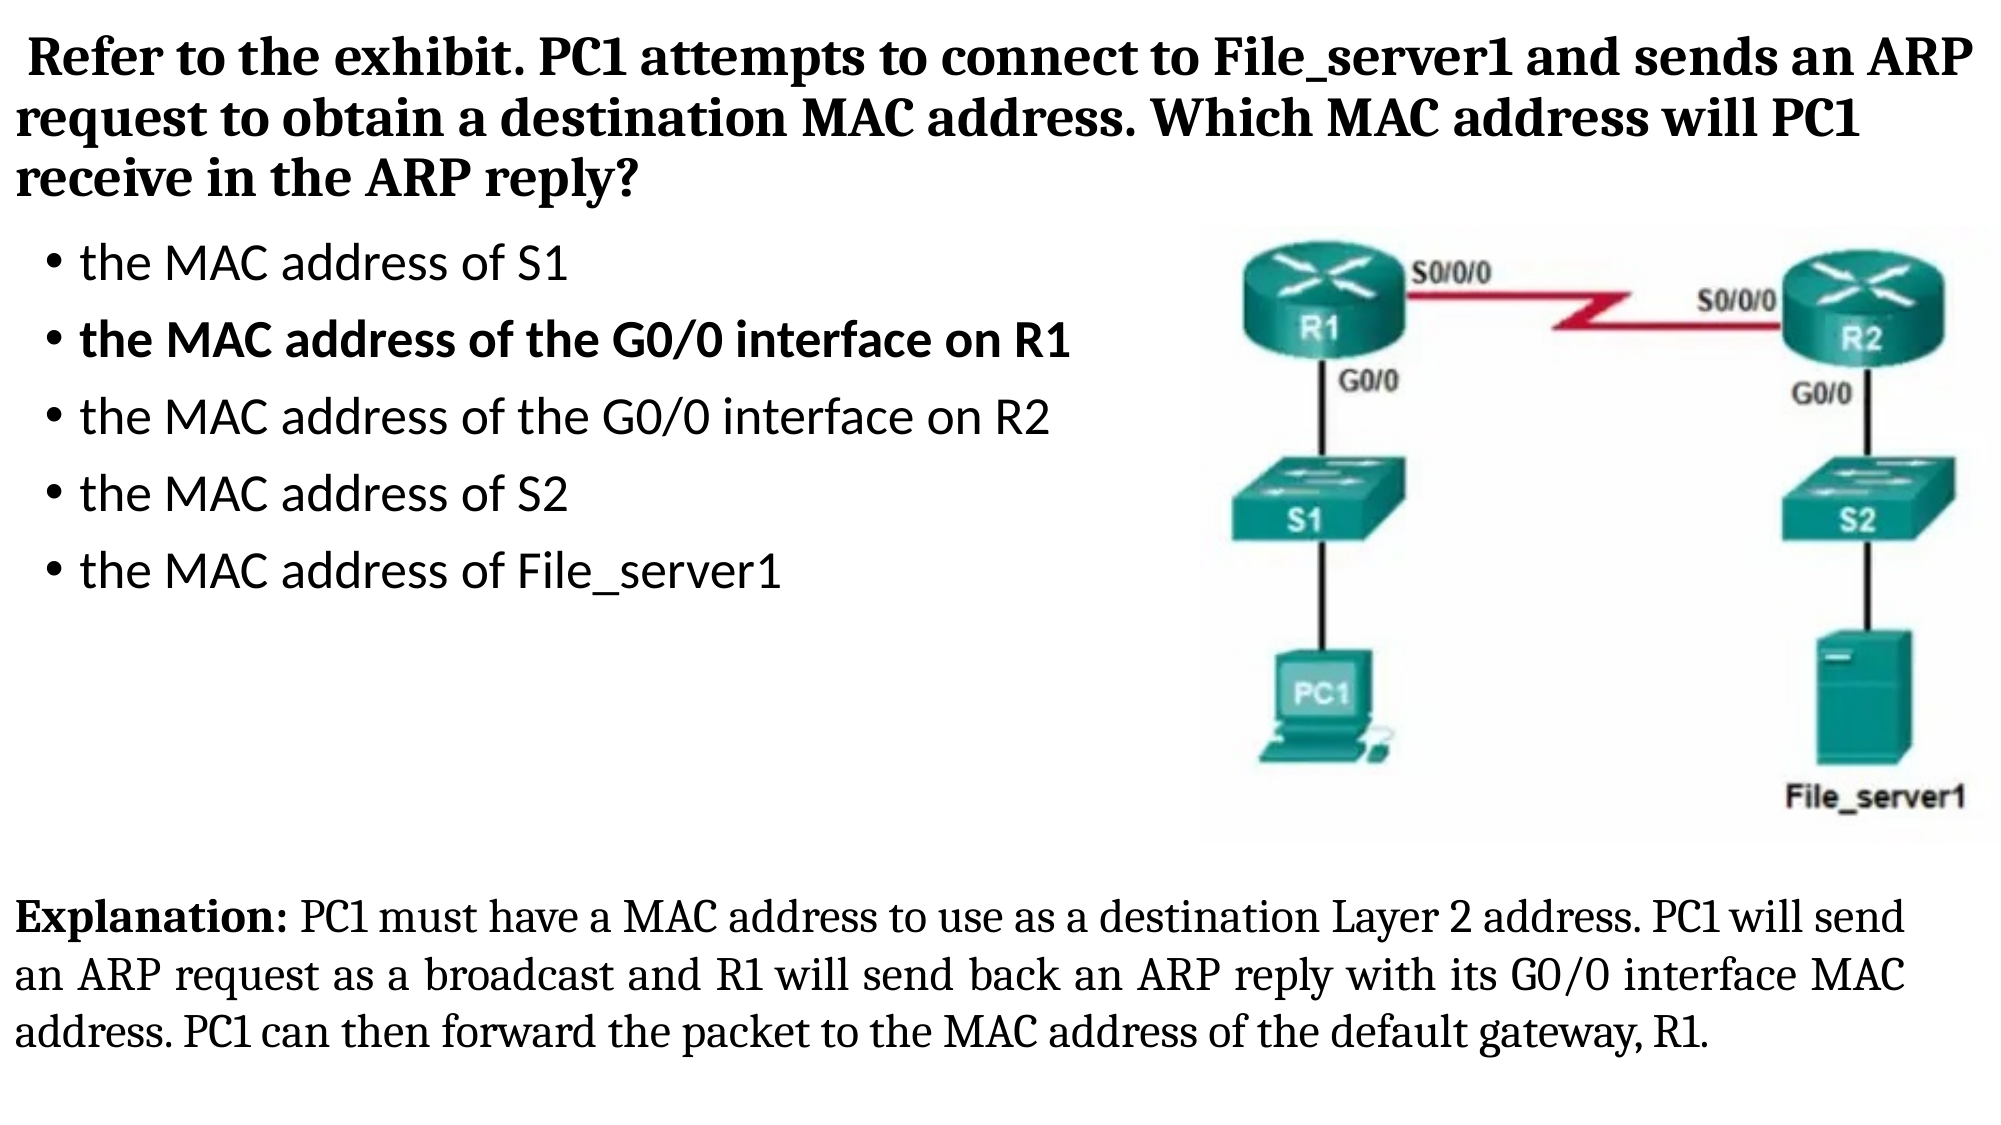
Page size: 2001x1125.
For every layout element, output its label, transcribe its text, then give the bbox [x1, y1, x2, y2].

title Refer to the exhibit. PC1 attempts to connect to File_server1 and sends an ARP request to obtain a destination MAC address. Which MAC address will PC1 receive in the ARP reply? [0, 9, 2000, 227]
list the MAC address of S1 the MAC address of the G0/0 interface on R1 the MAC address of the G0/0 interface on R2 the MAC address of S2 the MAC address of File_server1 [29, 226, 1199, 611]
text_box Explanation: PC1 must have a MAC address to use as a destination Layer 2 address. PC1 will send an ARP request as a broadcast and R1 will send back an ARP reply with its G0/0 interface MAC address. PC1 can then forward the packet to the MAC address of the default gateway, R1. [0, 877, 1924, 1065]
picture [1199, 226, 2000, 844]
